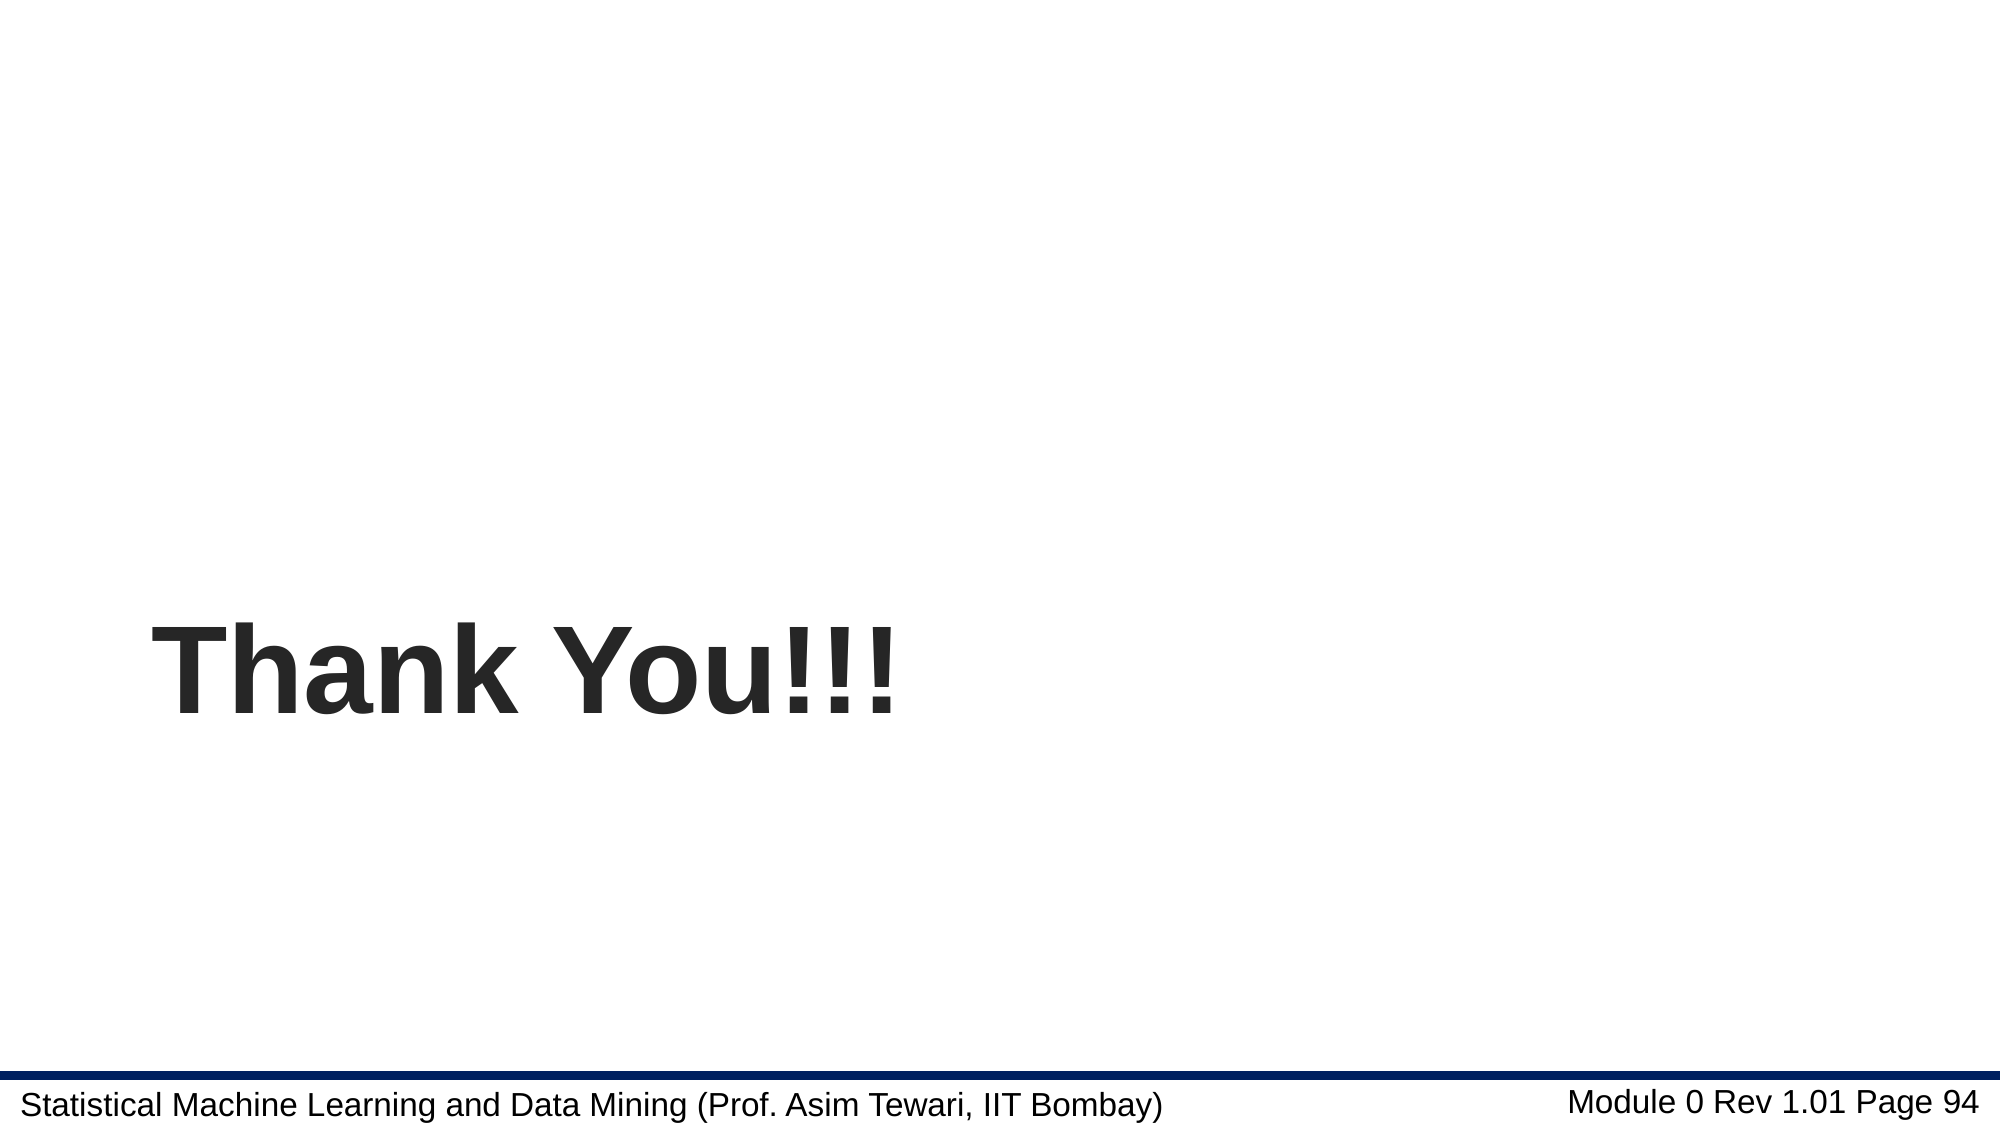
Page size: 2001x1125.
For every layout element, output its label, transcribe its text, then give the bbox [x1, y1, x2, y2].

title Thank You!!! [136, 280, 1862, 749]
